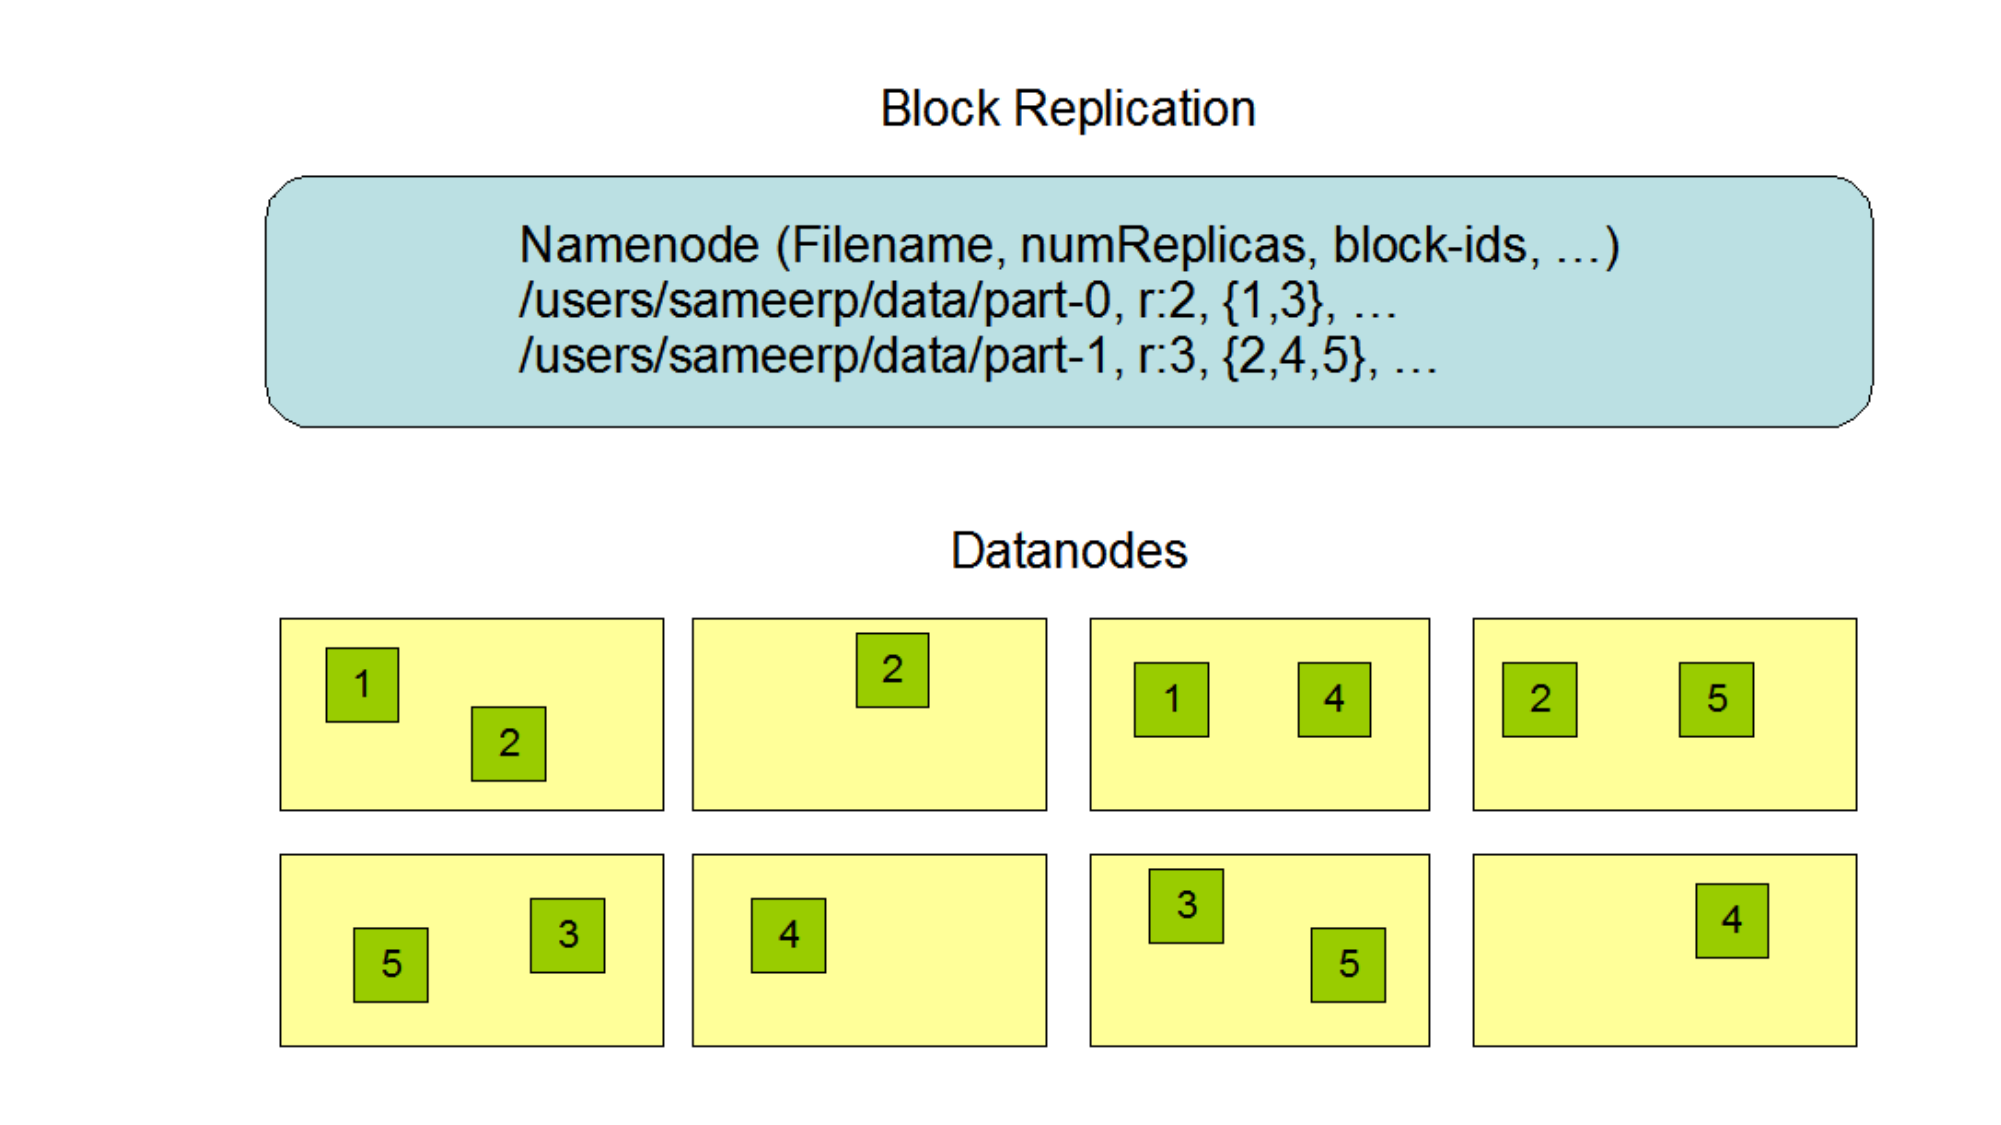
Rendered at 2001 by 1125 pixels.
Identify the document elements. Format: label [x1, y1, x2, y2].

picture [210, 34, 1950, 1090]
